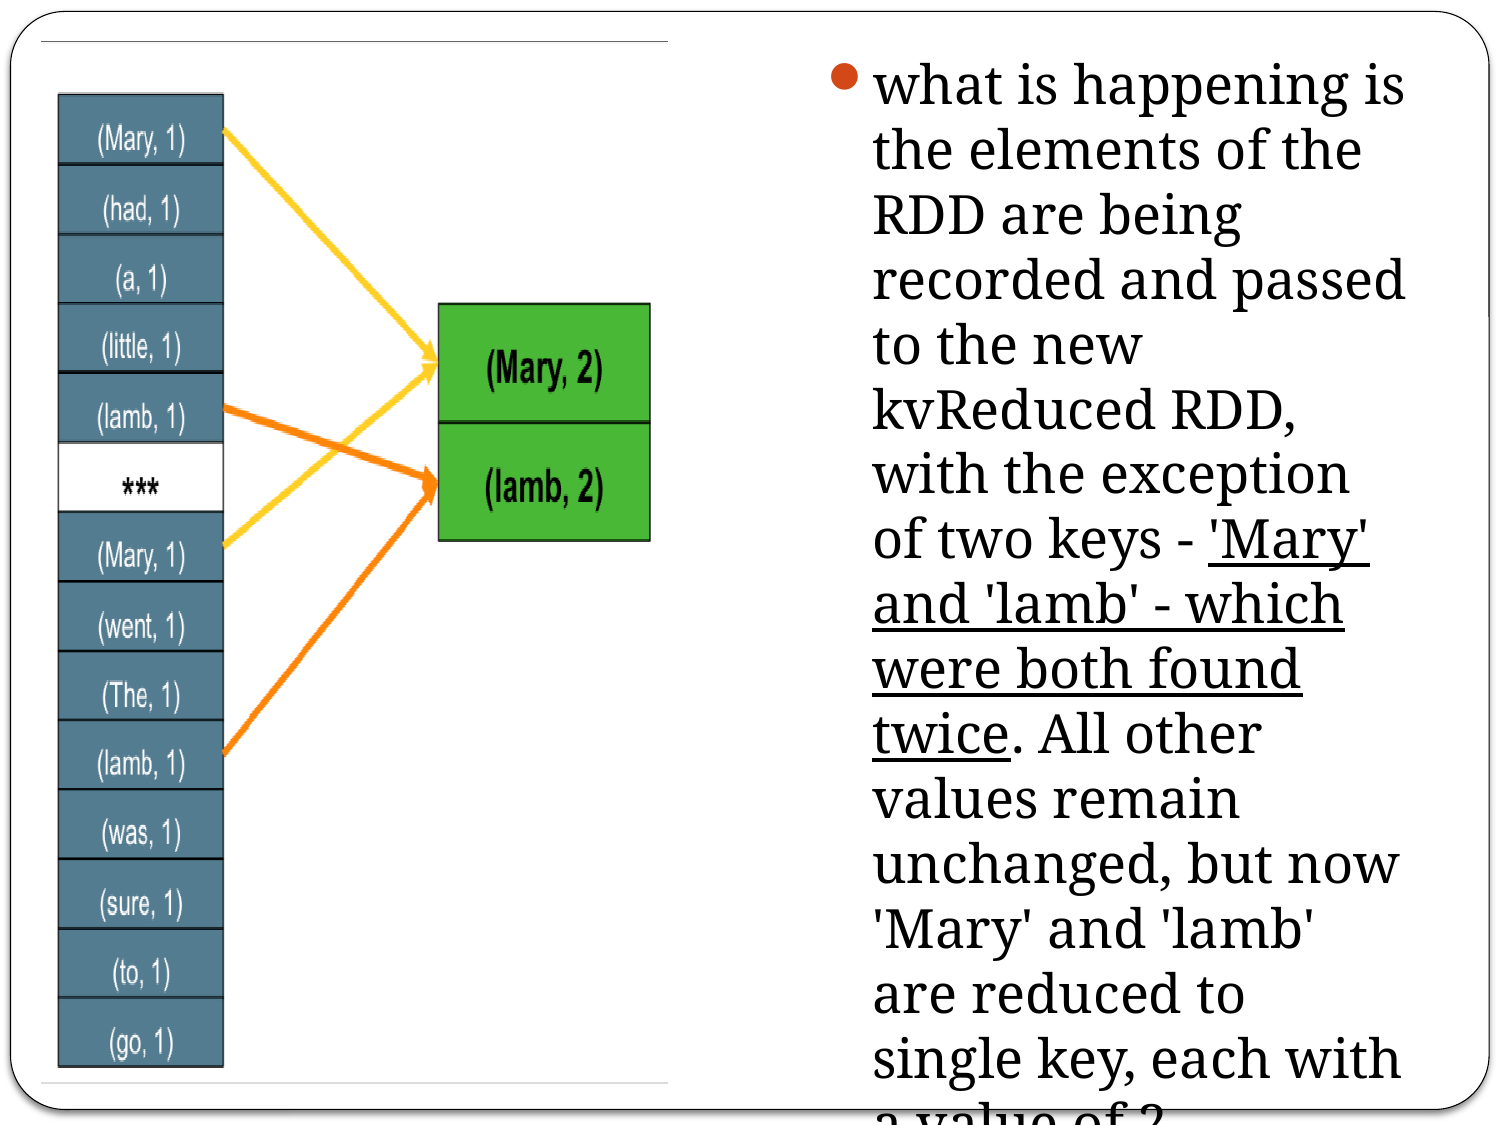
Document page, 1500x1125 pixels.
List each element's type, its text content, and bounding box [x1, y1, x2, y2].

picture [41, 41, 668, 1084]
list what is happening is the elements of the RDD are being recorded and passed to the new kvReduced RDD, with the exception of two keys - 'Mary' and 'lamb' - which were both found twice. All other values remain unchanged, but now 'Mary' and 'lamb' are reduced to single key, each with a value of 2 [812, 42, 1425, 1071]
